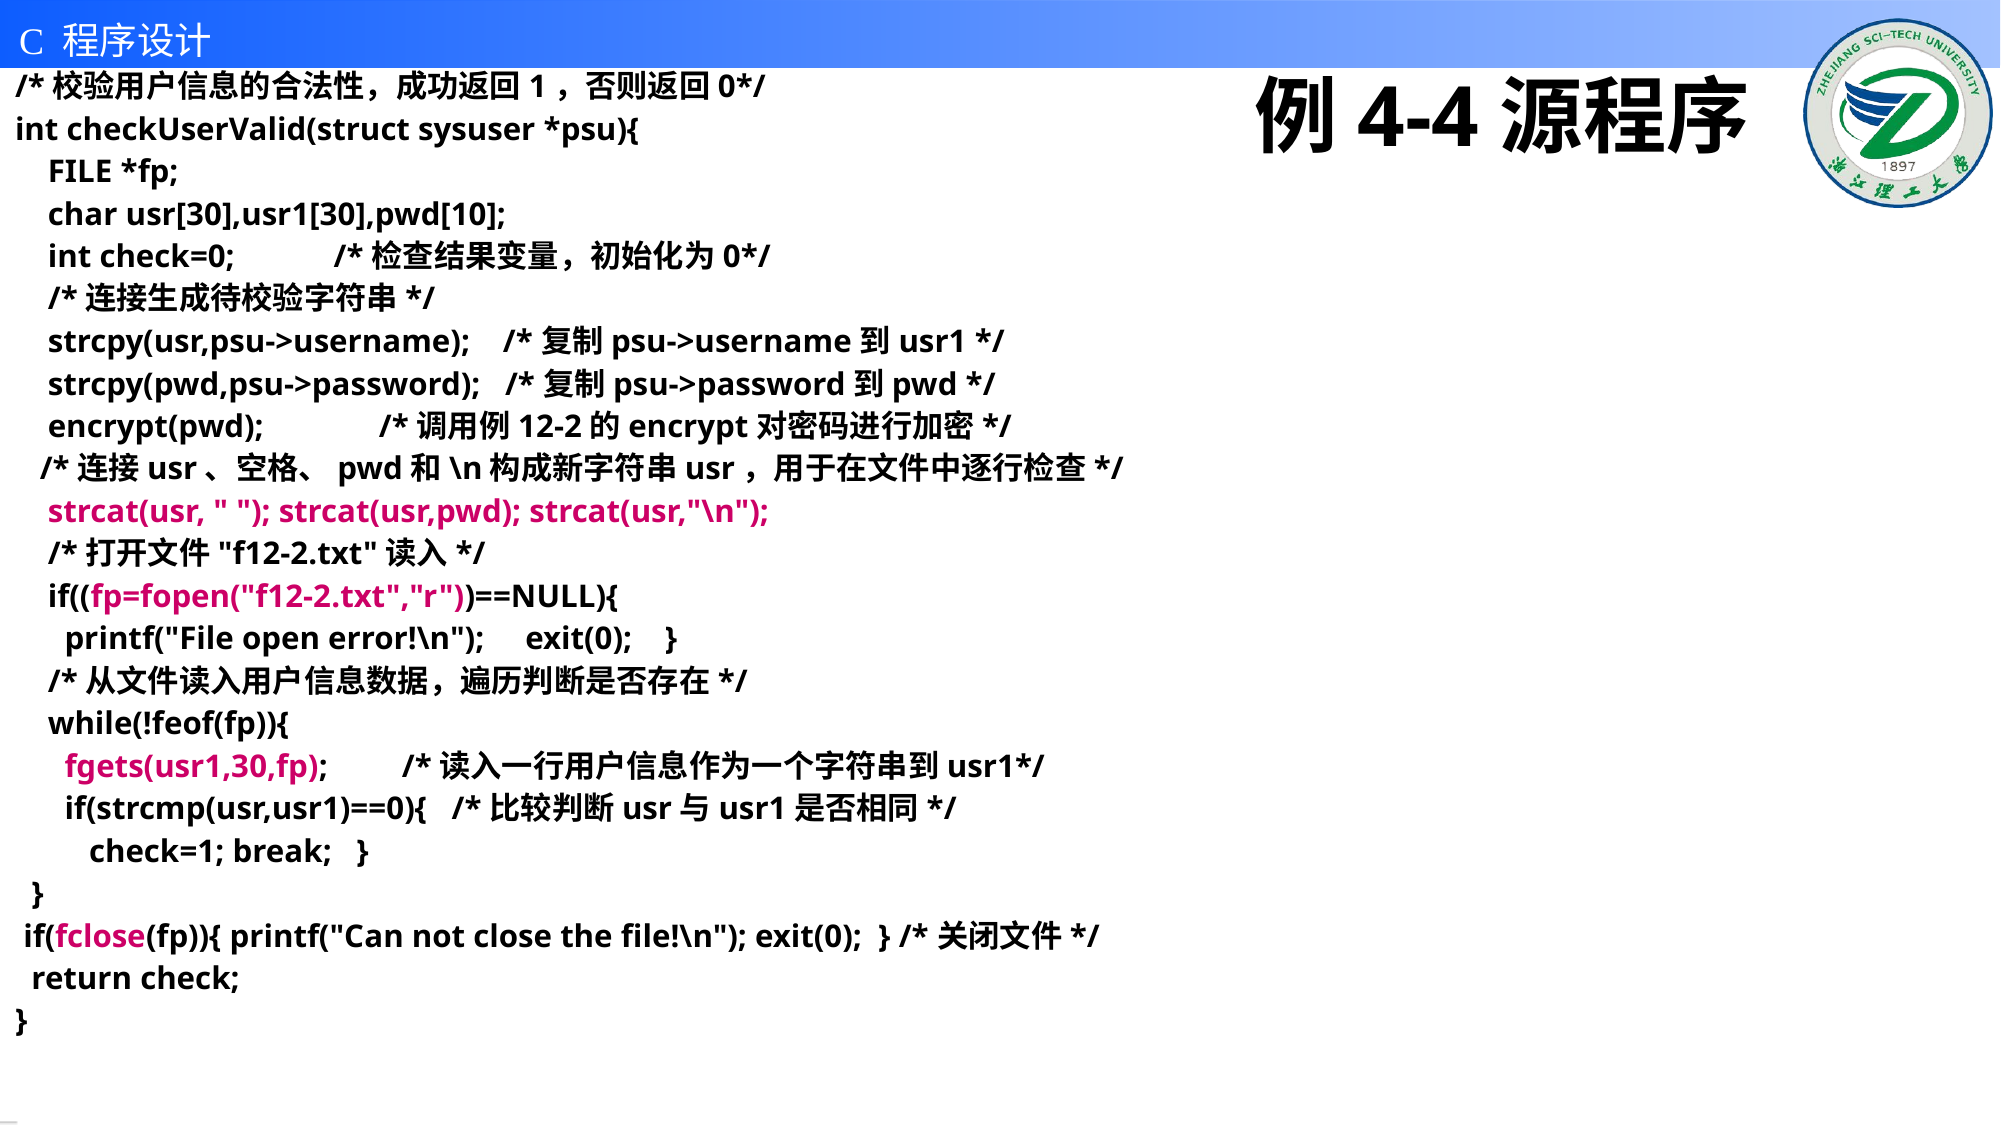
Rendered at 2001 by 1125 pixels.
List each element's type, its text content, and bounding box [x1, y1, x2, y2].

list /*校验用户信息的合法性，成功返回1，否则返回0*/ int checkUserValid(struct sysuser *psu){ FILE *fp; char usr[30],usr1[30],pwd[10]; int check=0; /*检查结果变量，初始化为0*/ /*连接生成待校验字符串*/ strcpy(usr,psu->username); /*复制psu->username到usr1 */ strcpy(pwd,psu->password); /*复制psu->password到pwd */ encrypt(pwd); /*调用例12-2的encrypt对密码进行加密*/ /*连接usr、空格、pwd和\n构成新字符串usr，用于在文件中逐行检查*/ strcat(usr, " "); strcat(usr,pwd); strcat(usr,"\n"); /*打开文件"f12-2.txt"读入*/ if((fp=fopen("f12-2.txt","r"))==NULL){ printf("File open error!\n"); exit(0); } /*从文件读入用户信息数据，遍历判断是否存在*/ while(!feof(fp)){ fgets(usr1,30,fp); /*读入一行用户信息作为一个字符串到usr1*/ if(strcmp(usr,usr1)==0){ /*比较判断usr与usr1是否相同*/ check=1; break; } } if(fclose(fp)){ printf("Can not close the file!\n"); exit(0); } /*关闭文件*/ return check; } [0, 66, 1335, 1094]
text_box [305, 1, 311, 66]
title 例4-4源程序 [1200, 28, 1804, 198]
picture [0, 0, 2001, 1125]
